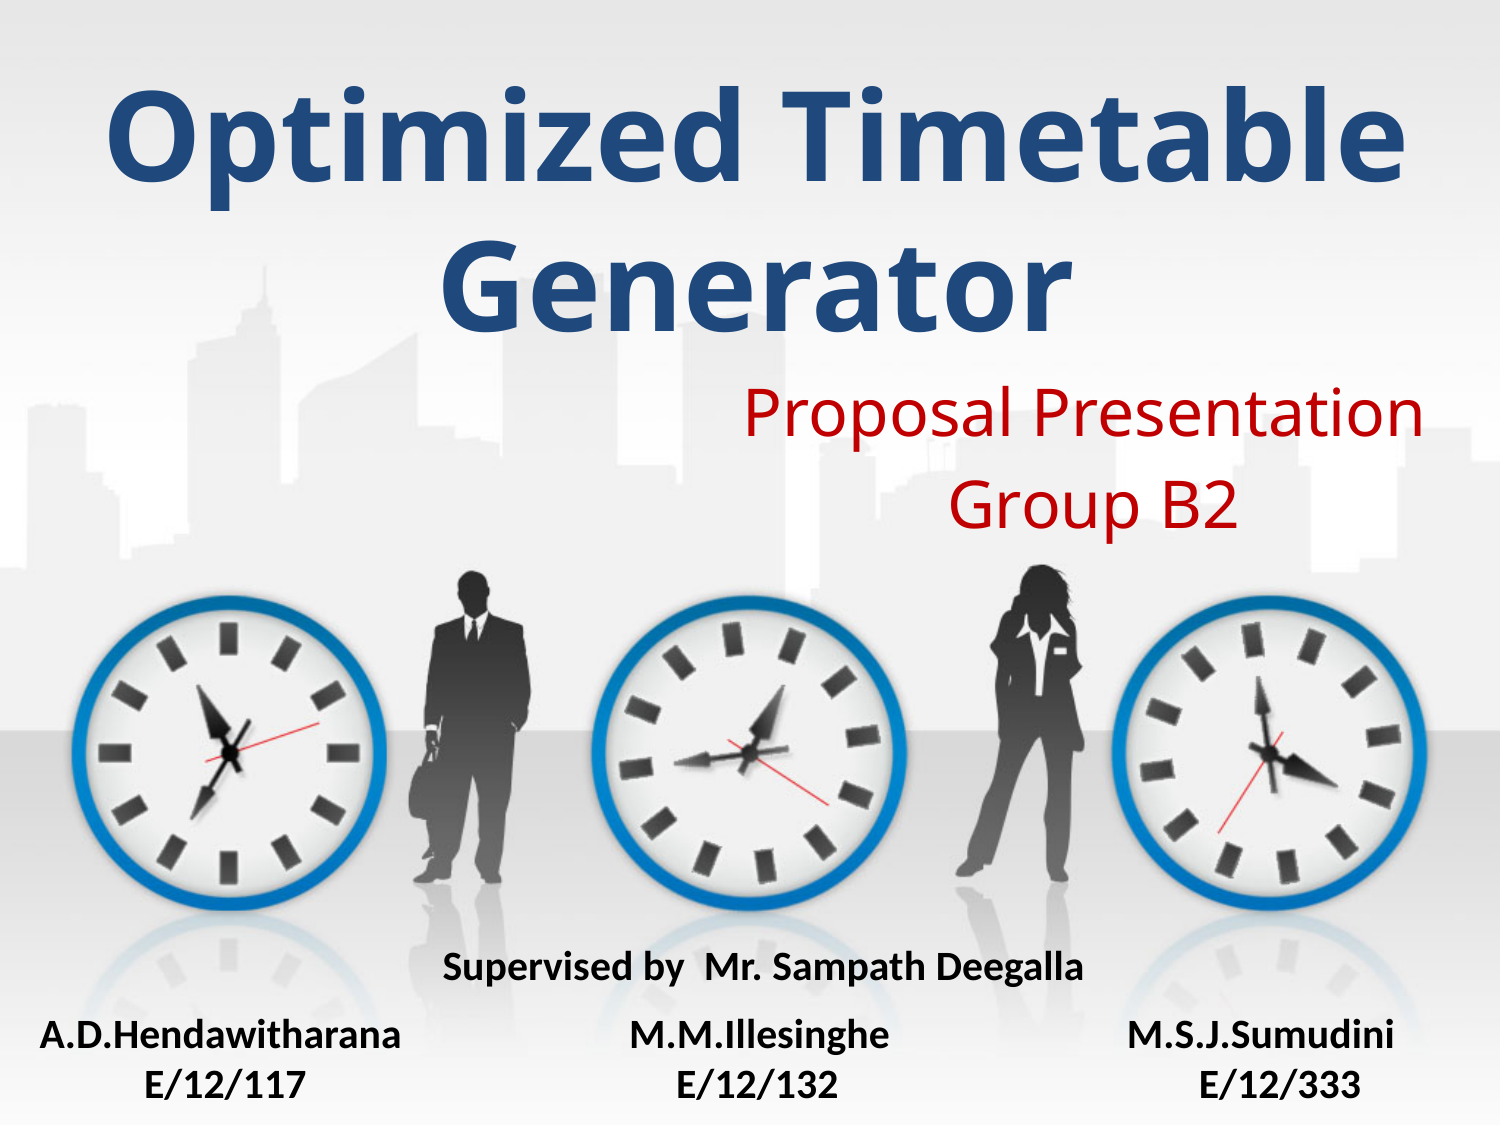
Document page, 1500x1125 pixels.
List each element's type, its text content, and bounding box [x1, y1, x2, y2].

text_box A.D.Hendawitharana M.M.Illesinghe M.S.J.Sumudini E/12/117 E/12/132 E/12/333 [24, 999, 1495, 1125]
text_box Supervised by Mr. Sampath Deegalla [427, 931, 1110, 997]
title Optimized Timetable Generator [75, 24, 1438, 388]
picture [0, 0, 1500, 1125]
subtitle Proposal Presentation Group B2 [624, 362, 1500, 550]
